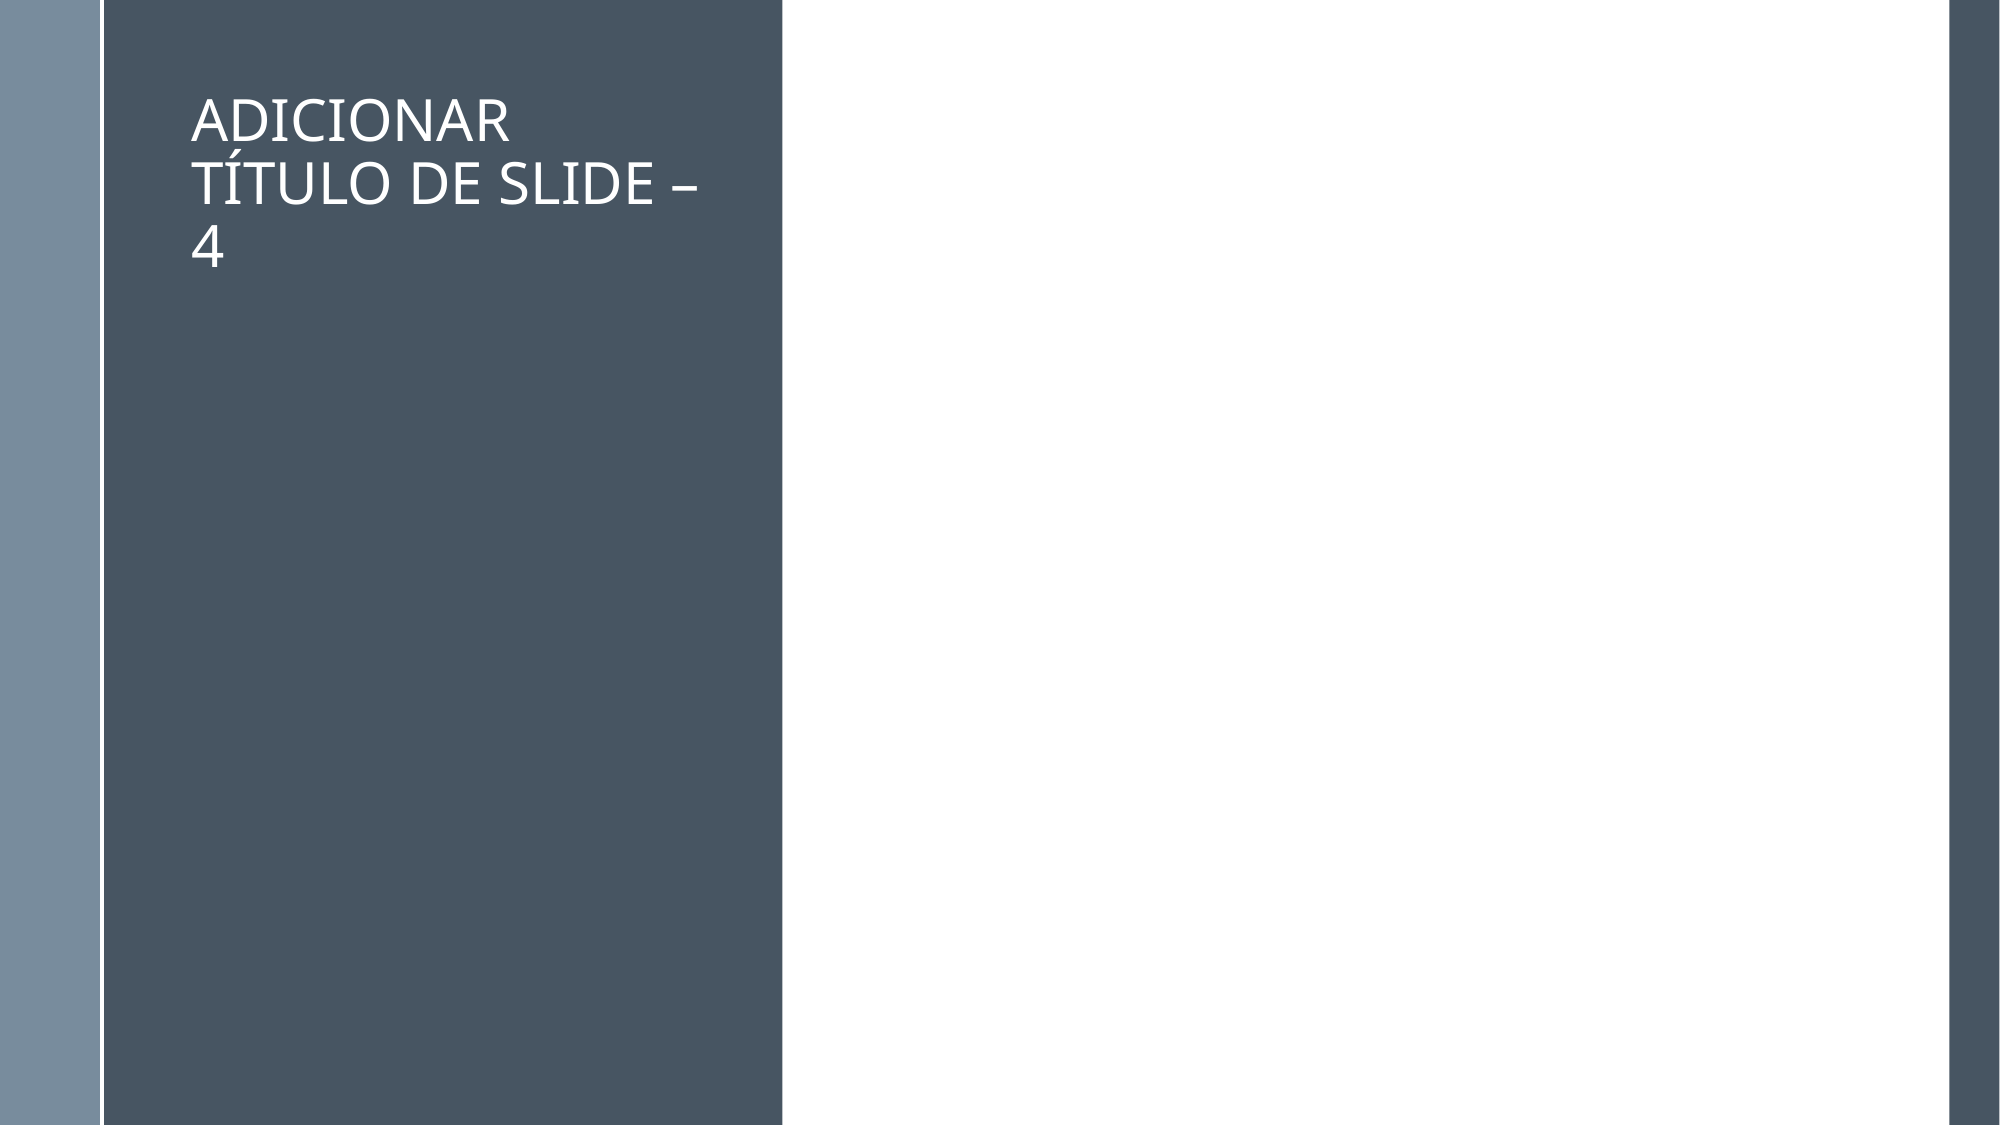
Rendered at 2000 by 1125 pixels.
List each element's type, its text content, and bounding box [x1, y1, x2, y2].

title Adicionar título de slide – 4 [176, 62, 717, 288]
